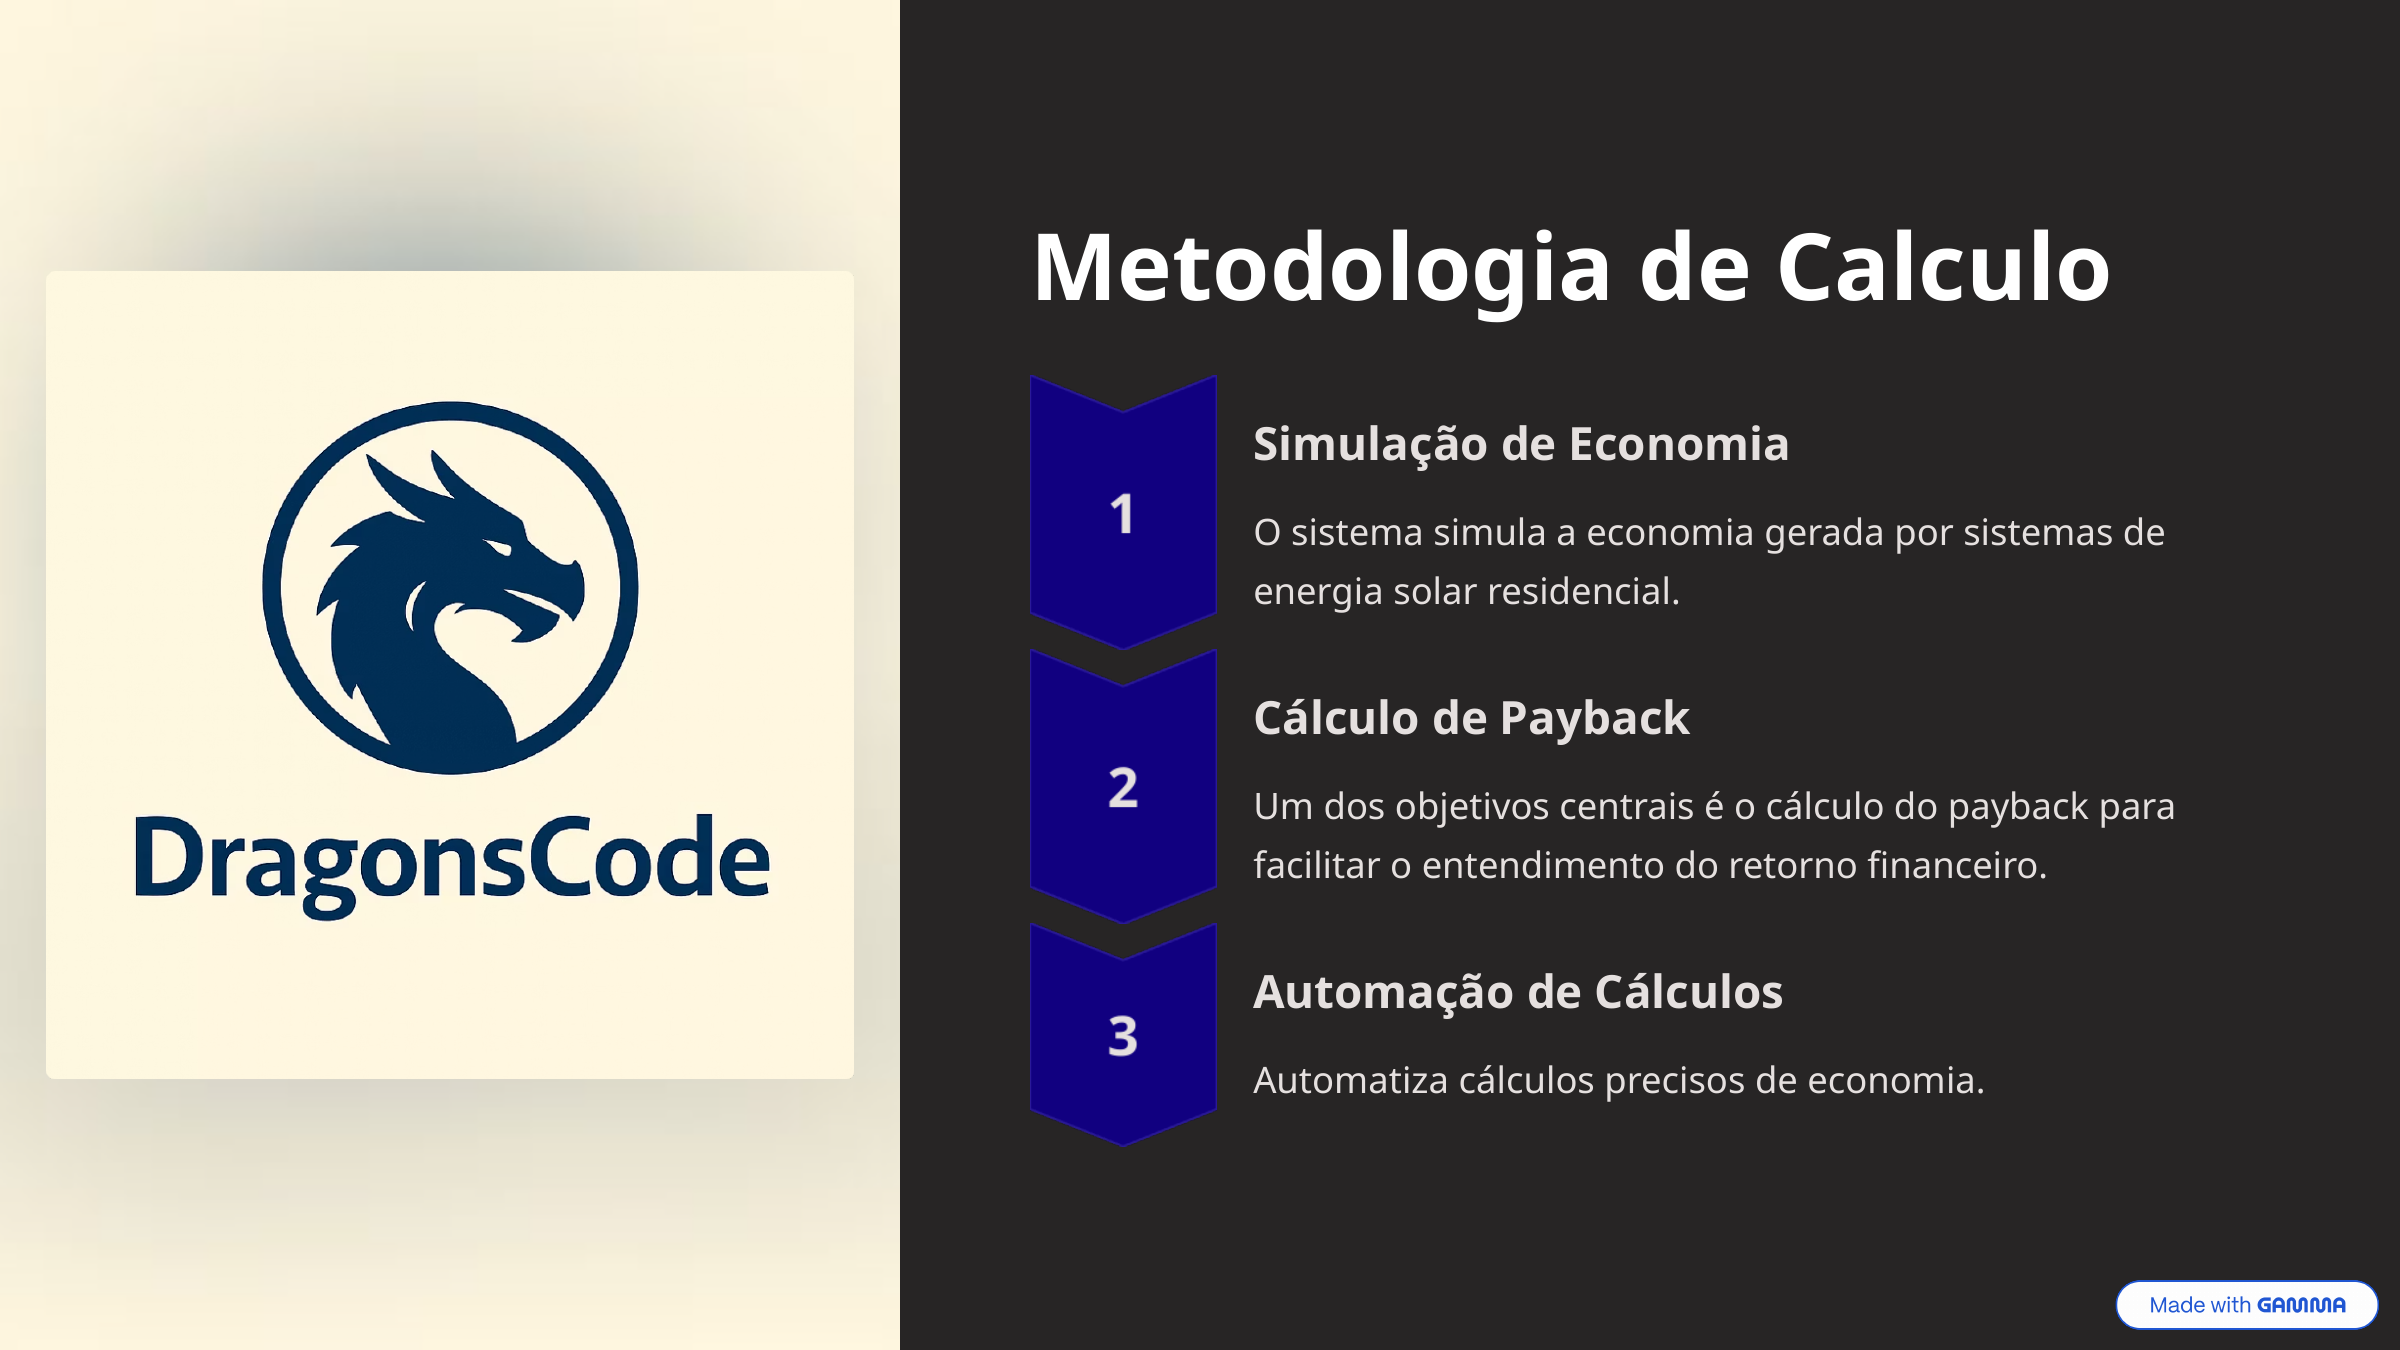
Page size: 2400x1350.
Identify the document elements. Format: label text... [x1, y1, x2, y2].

text_box O sistema simula a economia gerada por sistemas de energia solar residencial. [1253, 493, 2270, 613]
text_box Automação de Cálculos [1253, 960, 1792, 1019]
picture [2106, 1271, 2389, 1339]
text_box Simulação de Economia [1253, 412, 1794, 471]
text_box Um dos objetivos centrais é o cálculo do payback para facilitar o entendimento do retorno financeiro. [1253, 767, 2270, 887]
text_box Cálculo de Payback [1253, 686, 1719, 745]
text_box Automatiza cálculos precisos de economia. [1253, 1040, 2270, 1101]
picture [0, 0, 900, 1350]
picture [1030, 375, 1217, 1147]
text_box Metodologia de Calculo [1030, 203, 2100, 320]
